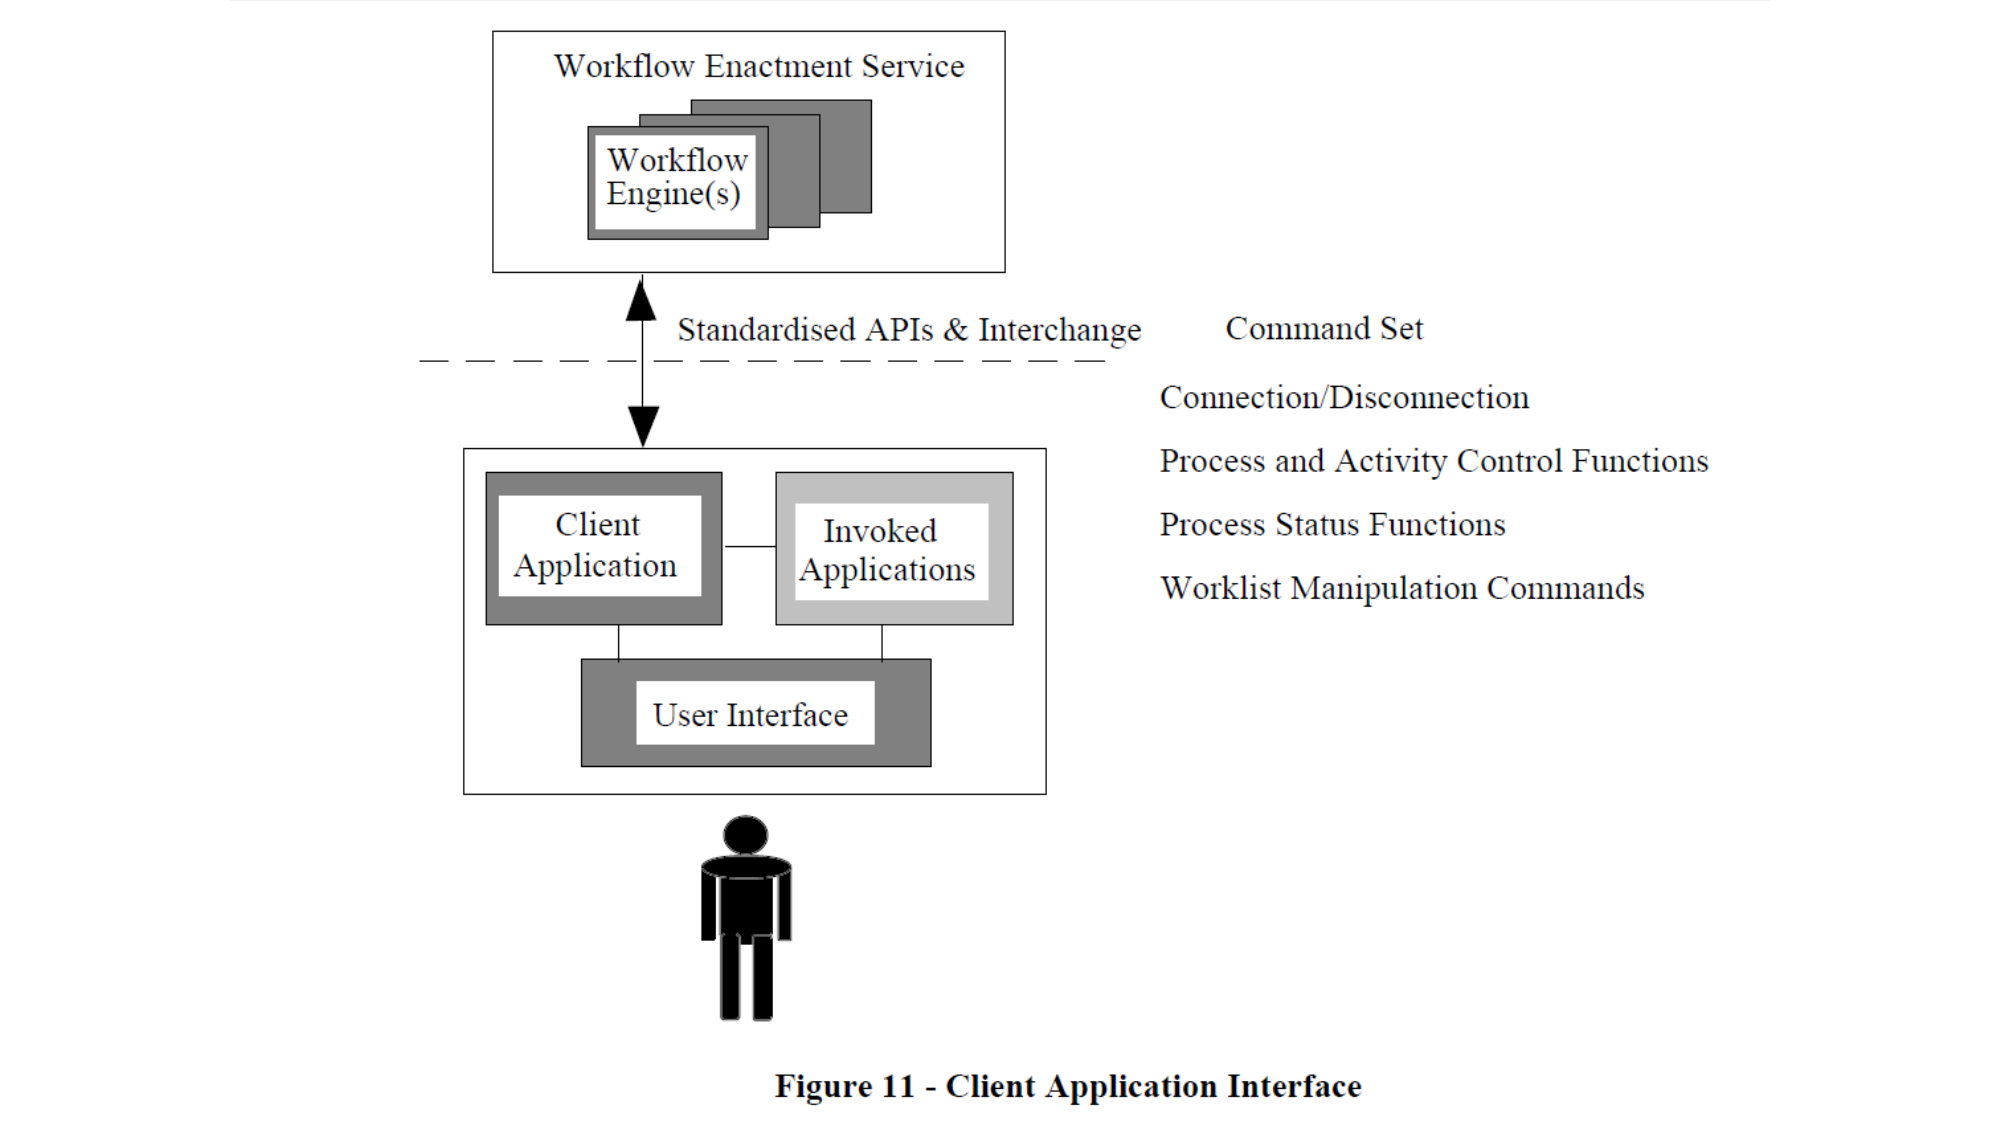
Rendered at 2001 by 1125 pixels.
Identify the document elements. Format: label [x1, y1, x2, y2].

picture [228, 0, 1771, 1125]
